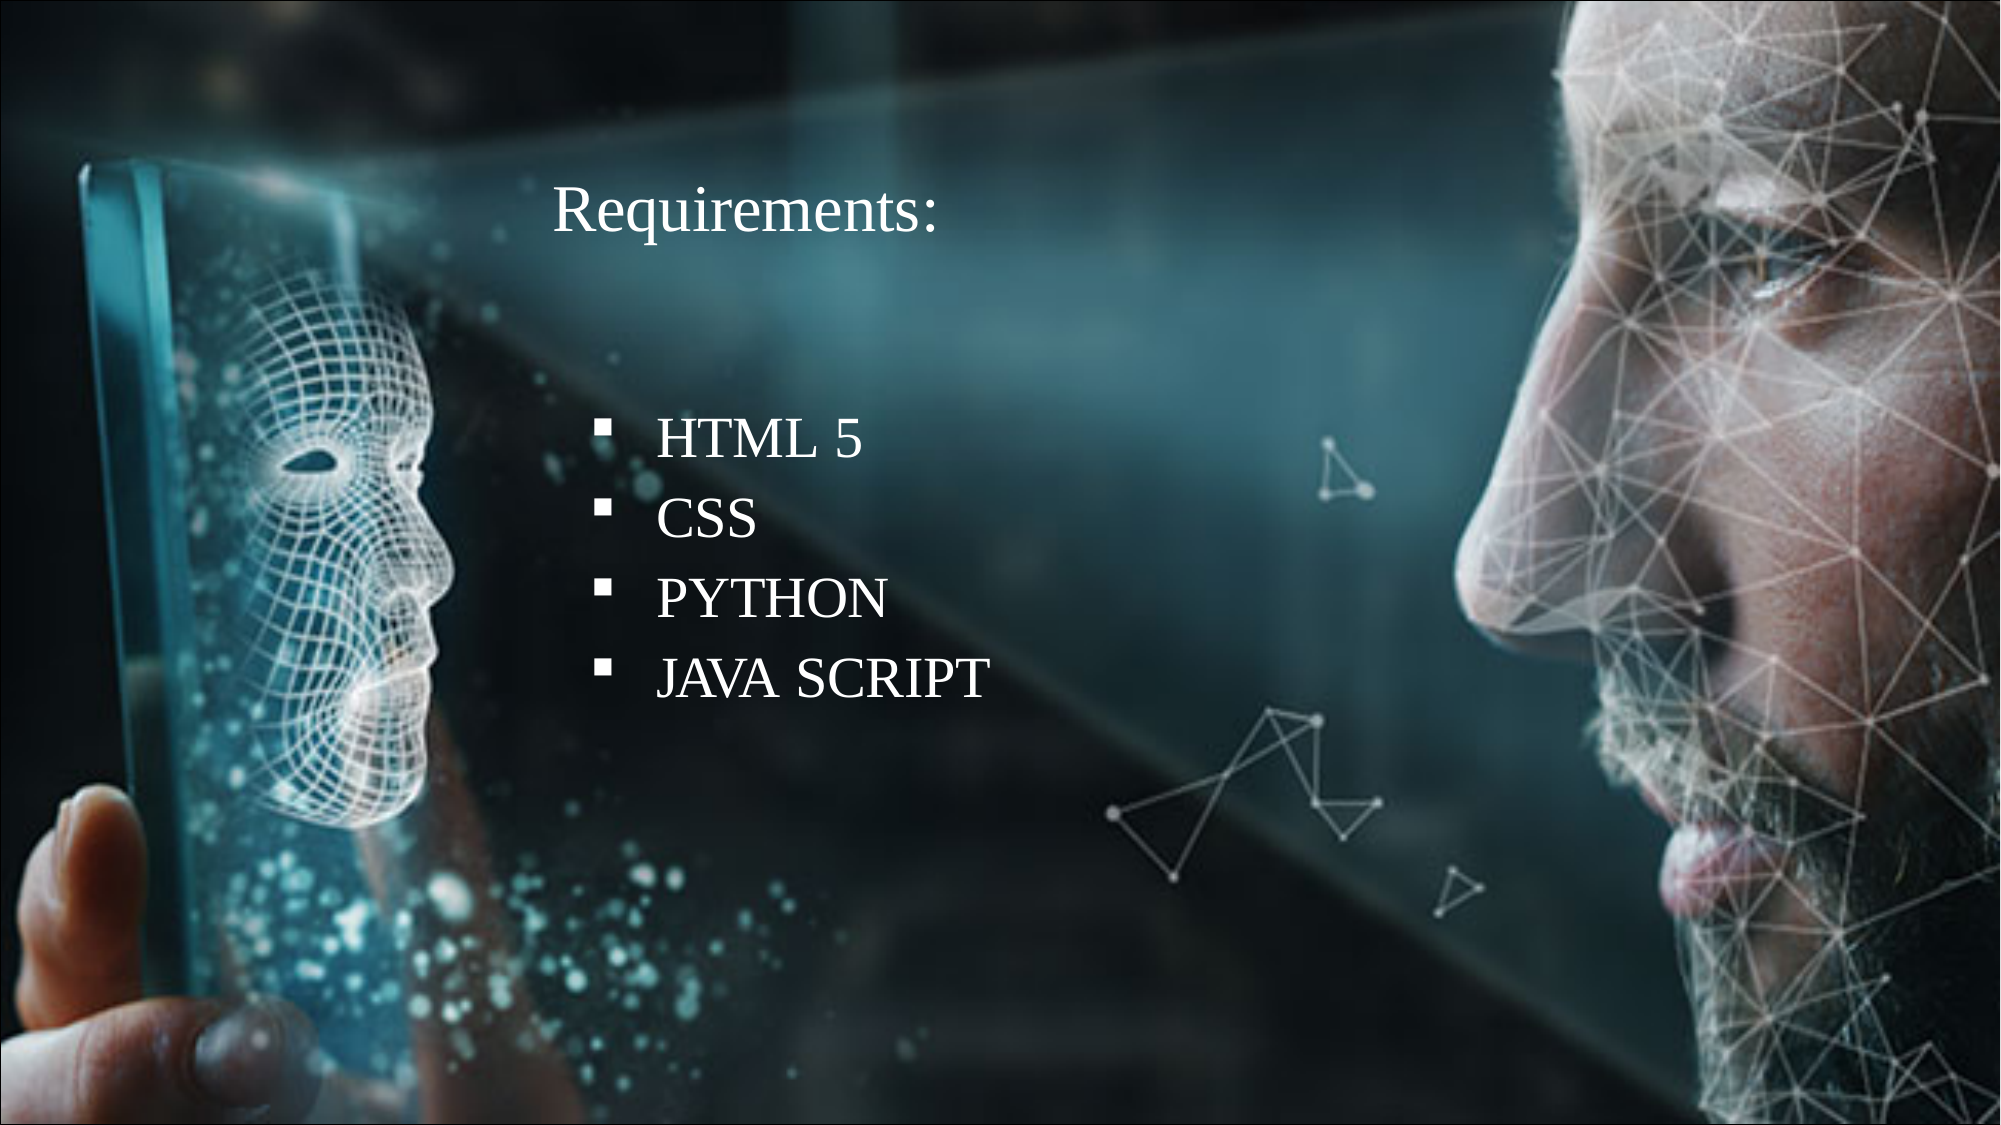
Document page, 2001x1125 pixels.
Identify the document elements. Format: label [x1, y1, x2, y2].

text_box [0, 0, 2000, 1125]
